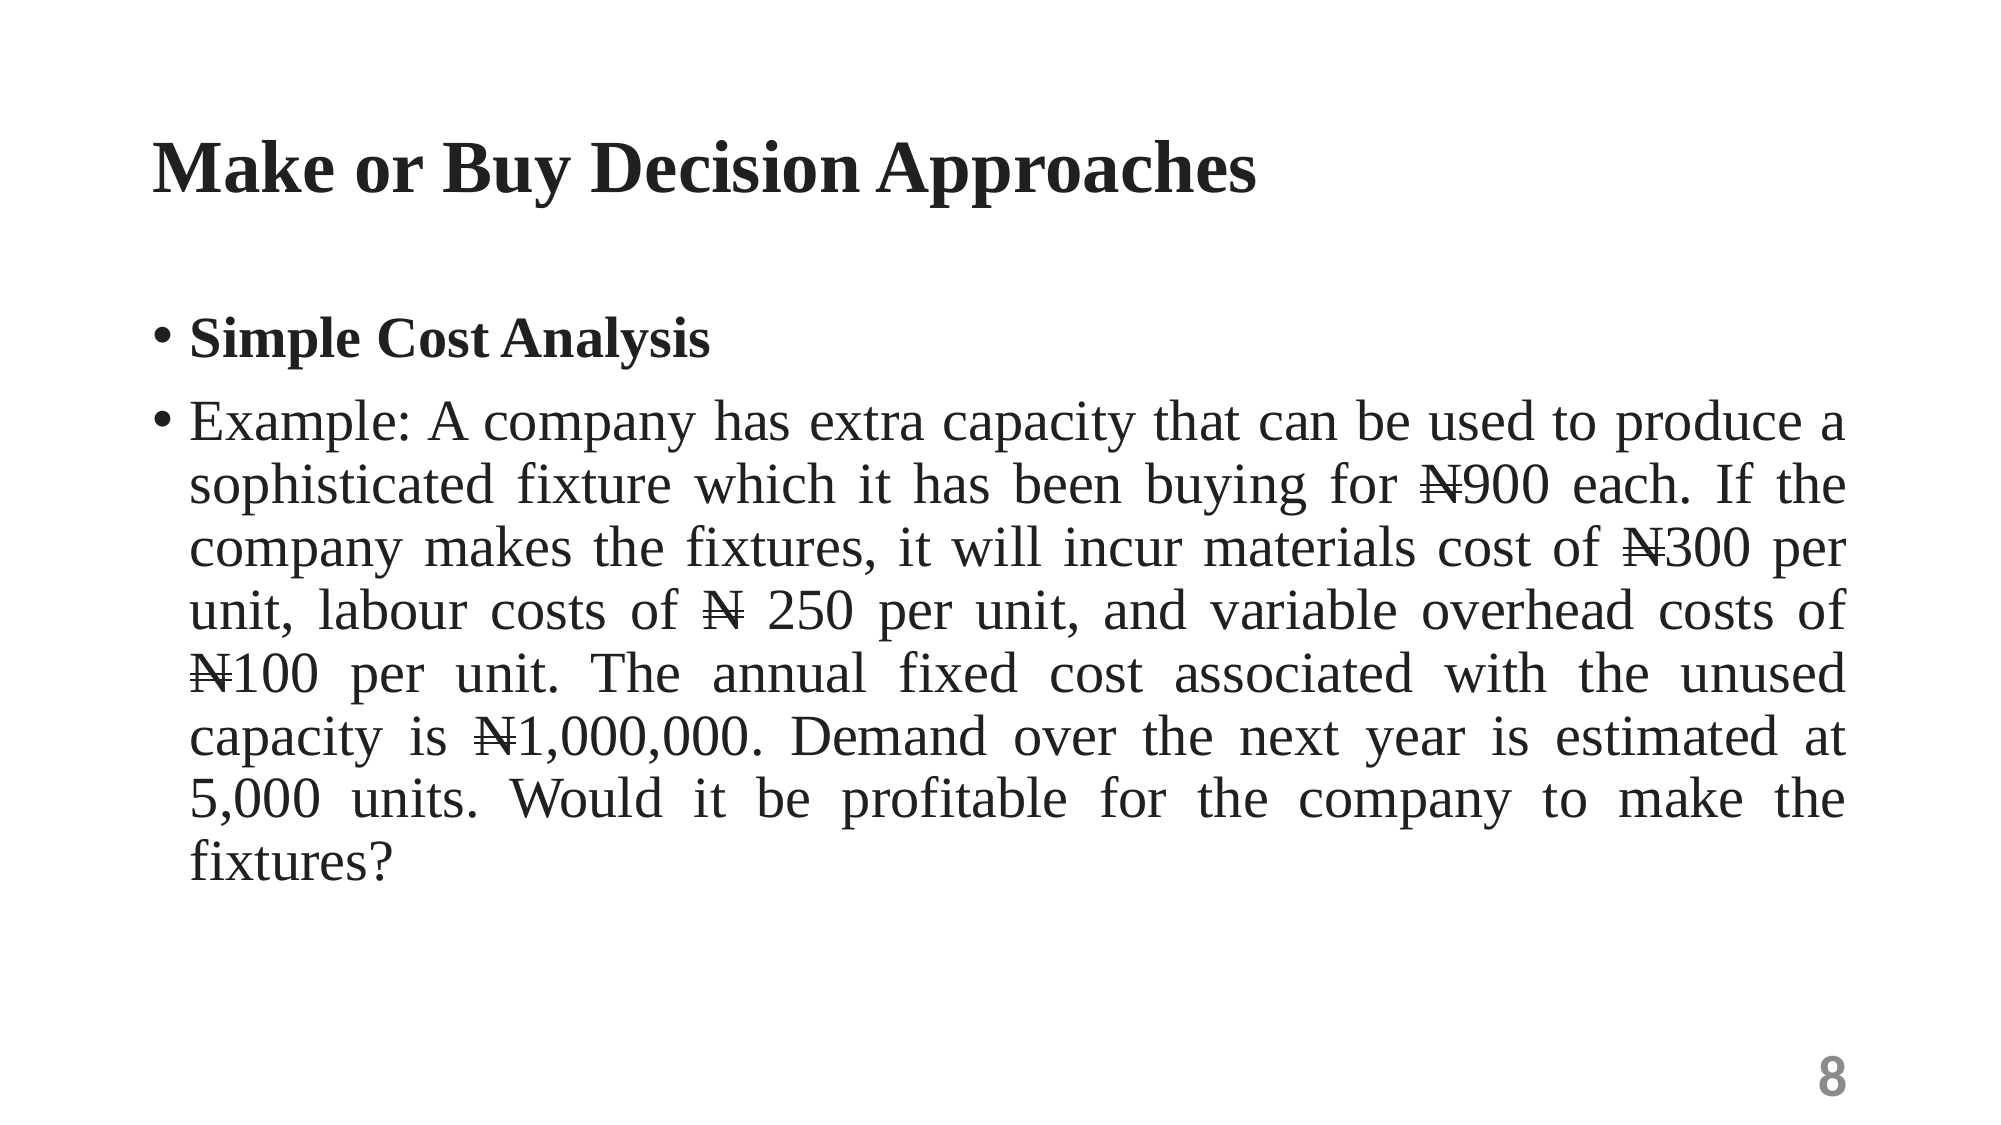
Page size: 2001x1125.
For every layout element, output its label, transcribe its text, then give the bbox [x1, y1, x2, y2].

list Simple Cost Analysis Example: A company has extra capacity that can be used to produce a sophisticated fixture which it has been buying for N900 each. If the company makes the fixtures, it will incur materials cost of N300 per unit, labour costs of N 250 per unit, and variable overhead costs of N100 per unit. The annual fixed cost associated with the unused capacity is N1,000,000. Demand over the next year is estimated at 5,000 units. Would it be profitable for the company to make the fixtures? [137, 299, 1863, 1014]
slide_number 8 [1412, 1042, 1863, 1103]
title Make or Buy Decision Approaches [137, 59, 1863, 278]
